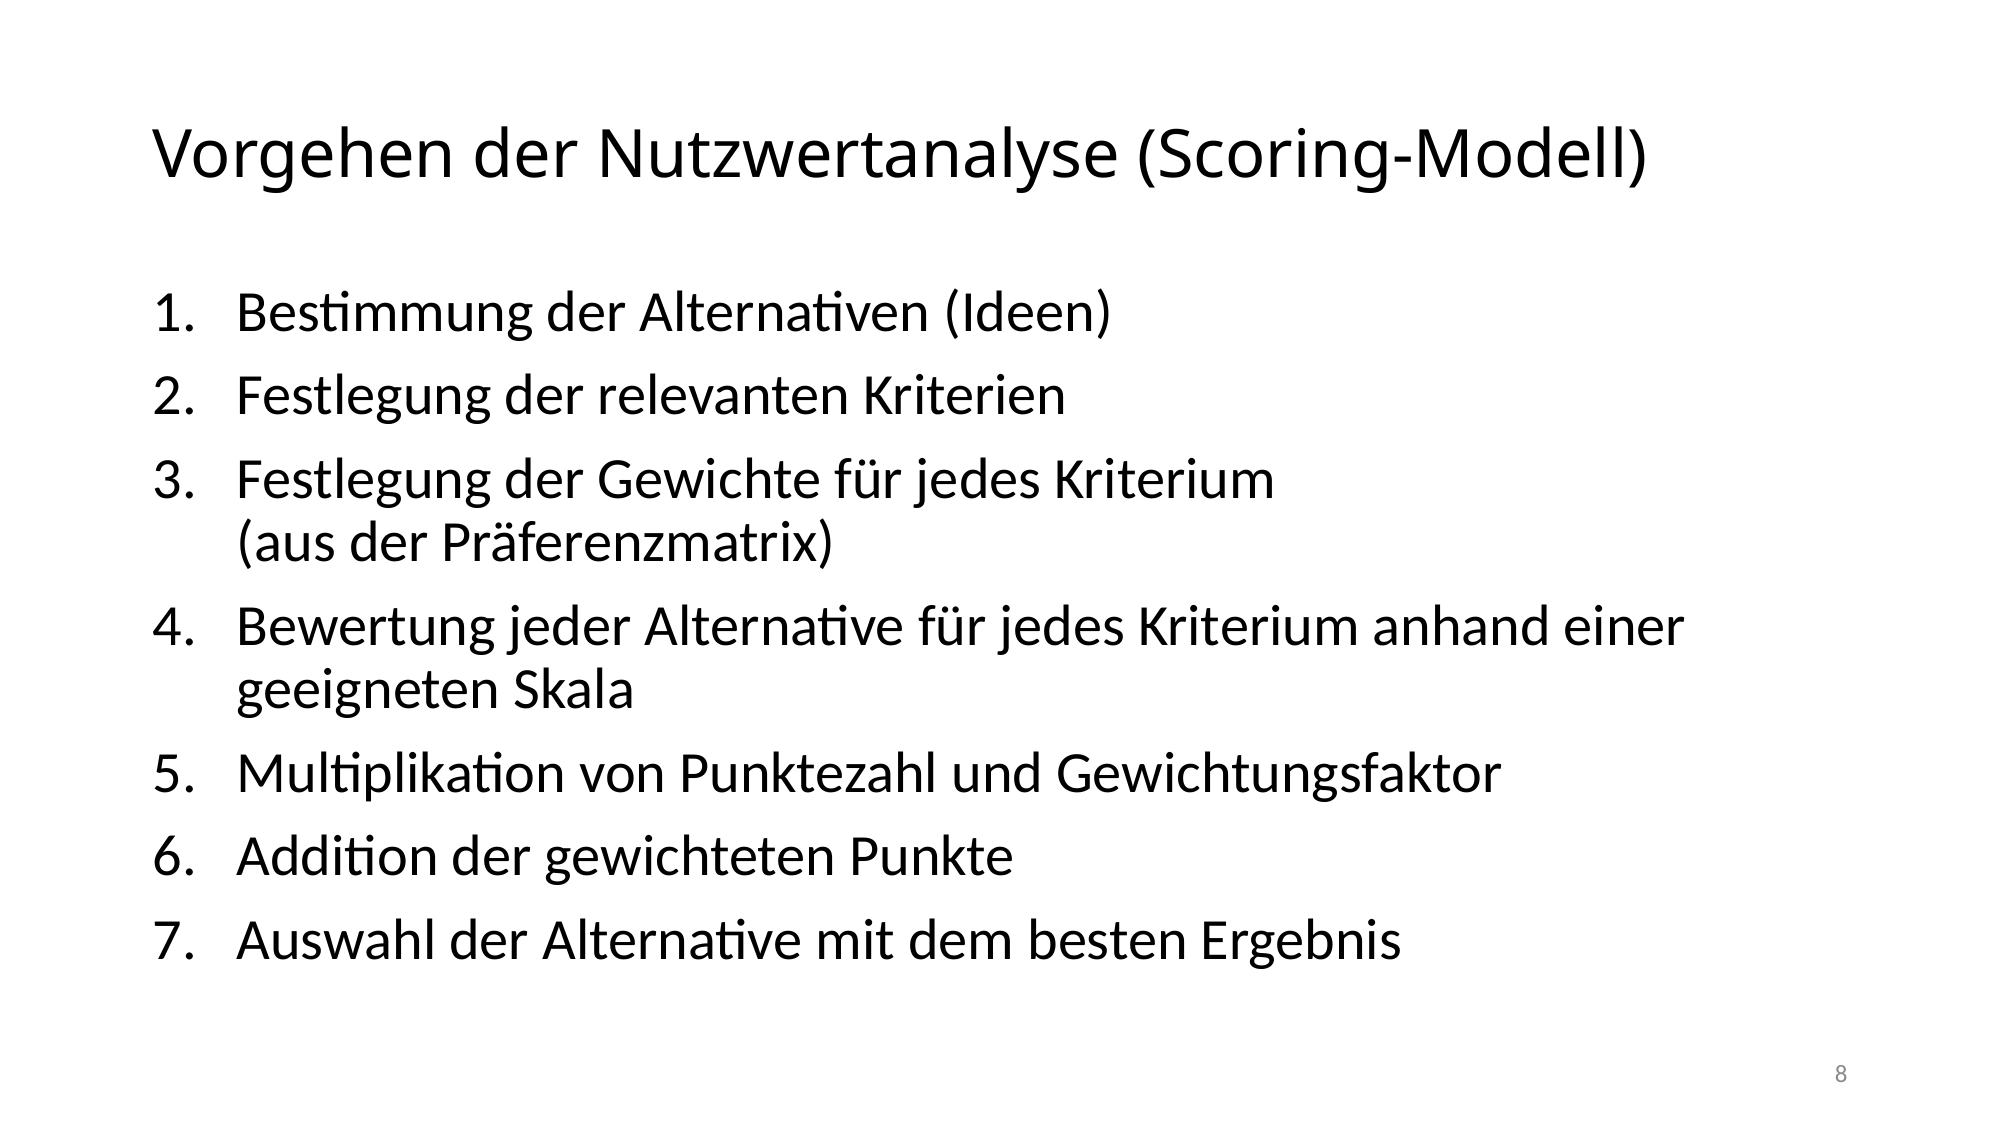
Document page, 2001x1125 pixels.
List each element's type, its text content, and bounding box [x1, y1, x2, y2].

list Bestimmung der Alternativen (Ideen) Festlegung der relevanten Kriterien Festlegung der Gewichte für jedes Kriterium (aus der Präferenzmatrix) Bewertung jeder Alternative für jedes Kriterium anhand einer geeigneten Skala Multiplikation von Punktezahl und Gewichtungsfaktor Addition der gewichteten Punkte Auswahl der Alternative mit dem besten Ergebnis [137, 273, 1863, 1014]
title Vorgehen der Nutzwertanalyse (Scoring-Modell) [137, 89, 1863, 223]
slide_number 8 [1412, 1042, 1863, 1103]
